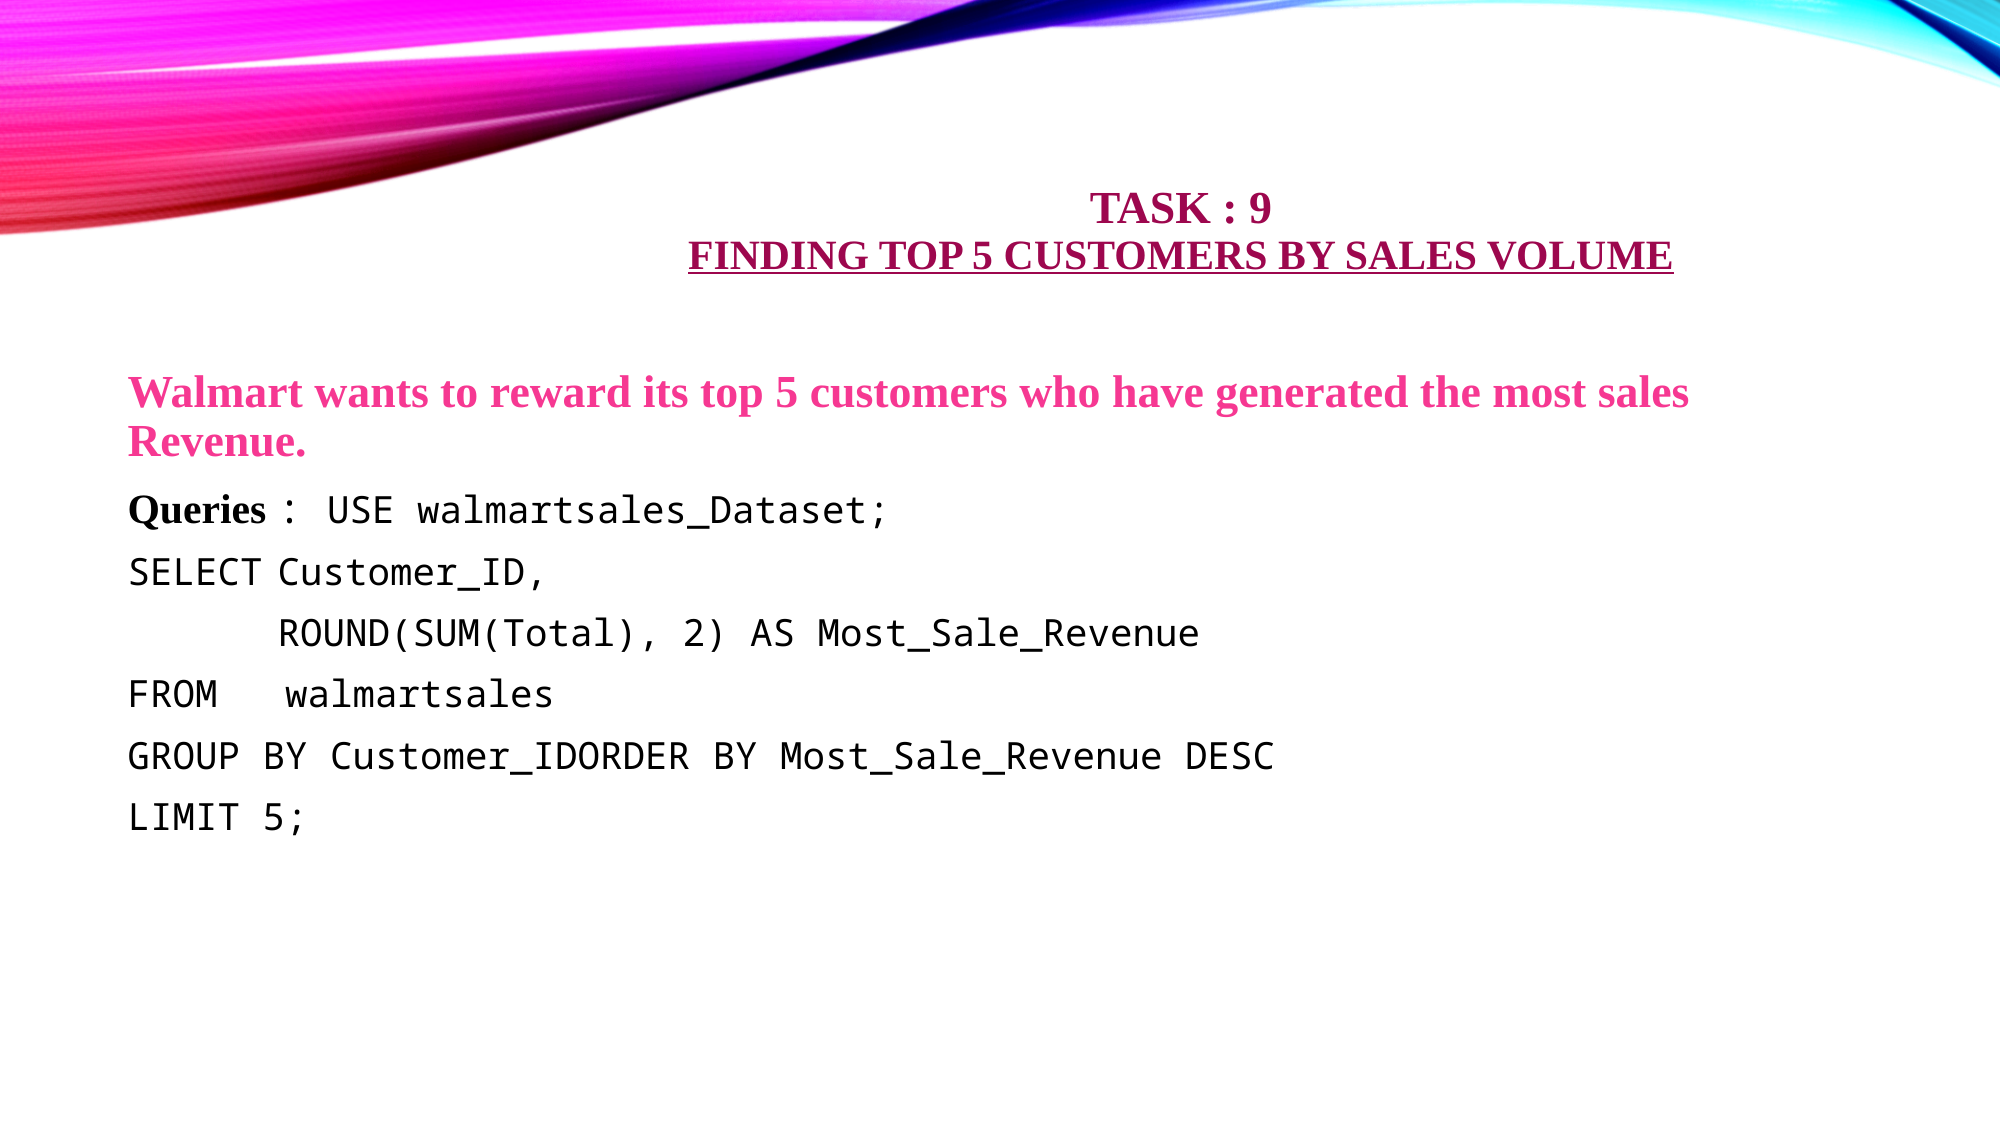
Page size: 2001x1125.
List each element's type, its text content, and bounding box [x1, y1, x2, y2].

picture [1910, 0, 2000, 45]
list Walmart wants to reward its top 5 customers who have generated the most sales Revenue. Queries : USE walmartsales_Dataset; SELECT Customer_ID, ROUND(SUM(Total), 2) AS Most_Sale_Revenue FROM walmartsales GROUP BY Customer_IDORDER BY Most_Sale_Revenue DESC LIMIT 5; [112, 360, 1888, 1021]
picture [0, 0, 2000, 237]
picture [1890, 0, 2000, 75]
title Task : 9 Finding Top 5 Customers by Sales Volume [474, 125, 1888, 338]
